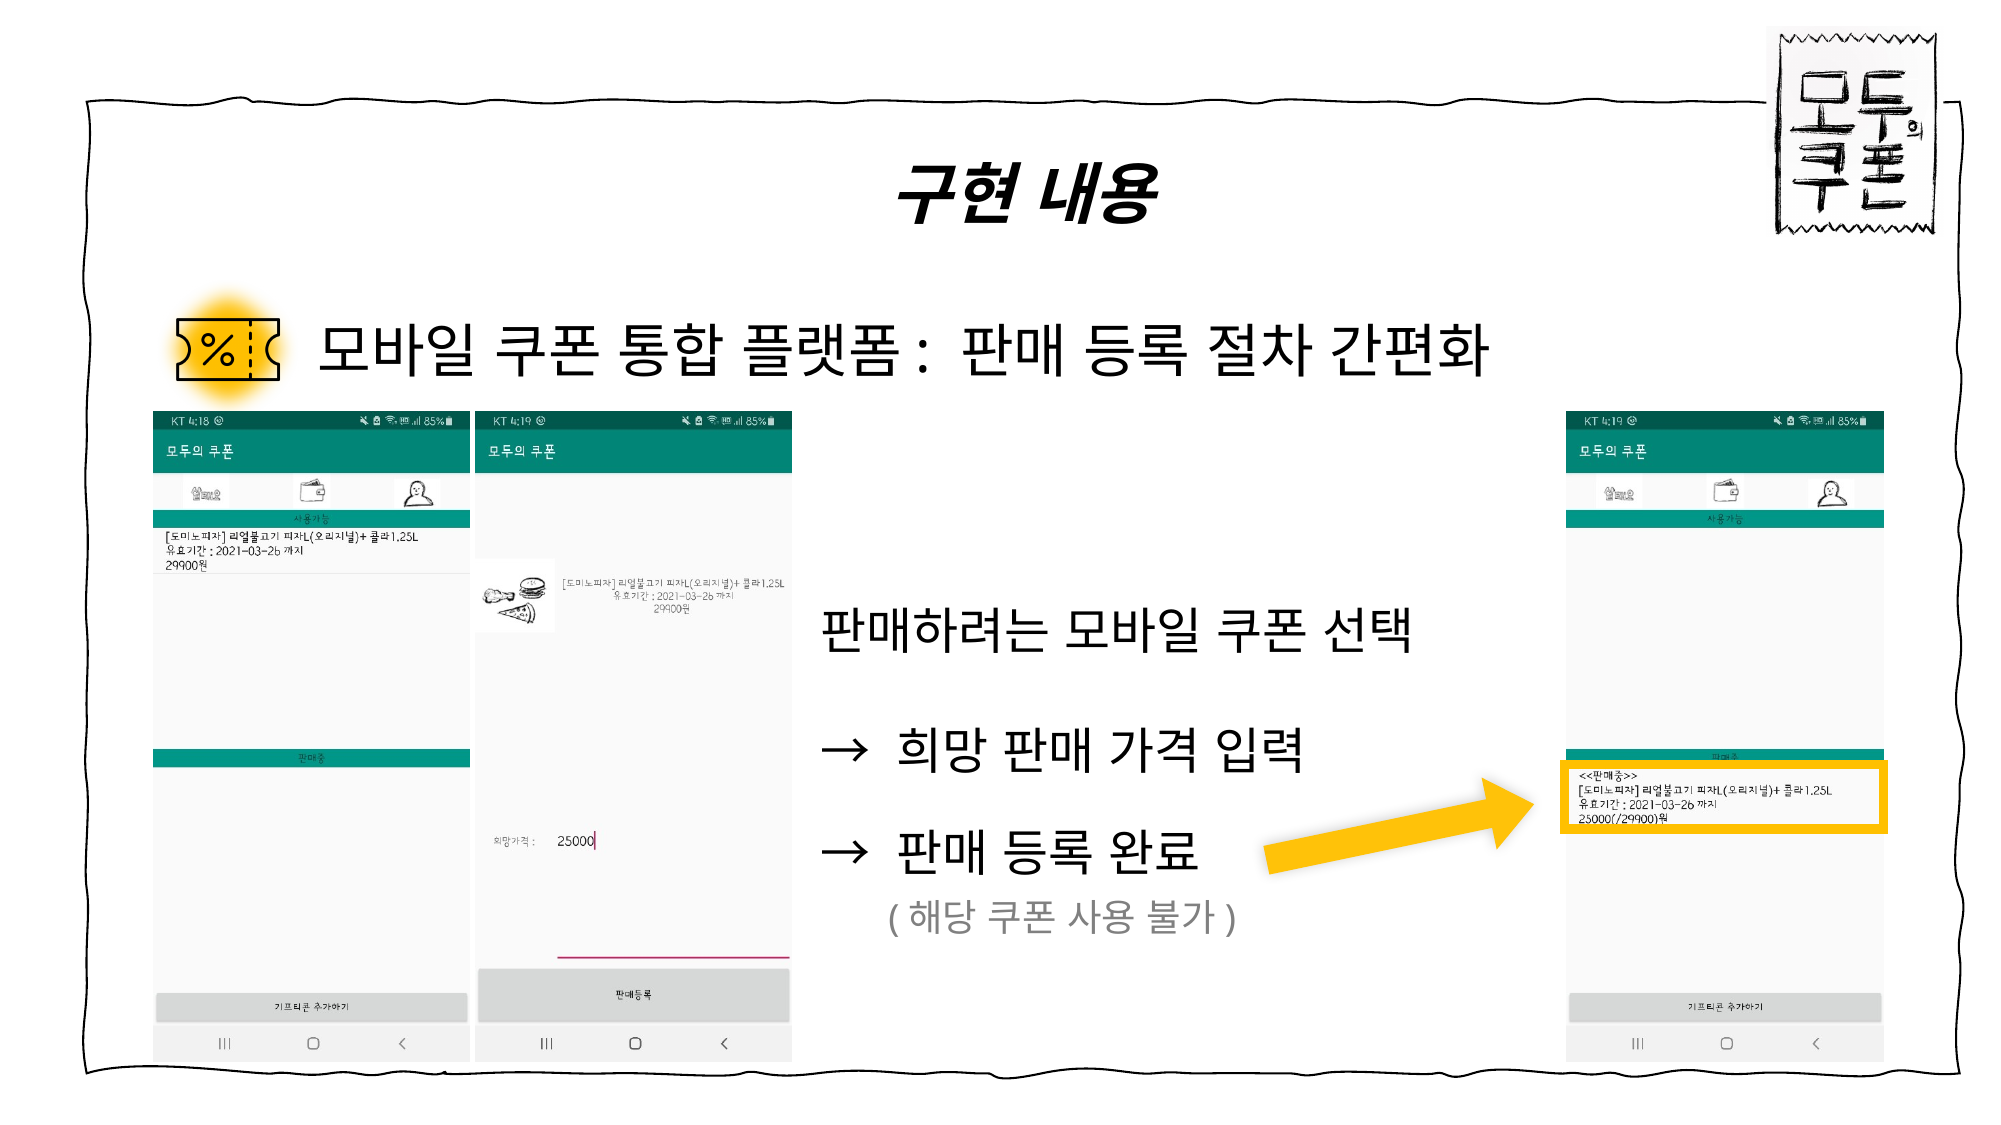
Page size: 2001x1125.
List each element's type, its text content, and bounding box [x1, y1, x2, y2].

text_box → 판매 등록 완료 (해당 쿠폰 사용 불가) [805, 813, 1517, 949]
text_box 판매하려는 모바일 쿠폰 선택 → 희망 판매 가격 입력 [805, 532, 1517, 788]
picture [1566, 411, 1884, 1062]
picture [1766, 26, 1944, 237]
text_box [85, 96, 1766, 144]
picture [475, 411, 792, 1062]
picture [173, 294, 283, 405]
text_box [82, 181, 1966, 1080]
text_box [1944, 100, 1964, 224]
text_box 구현 내용 [86, 144, 1960, 239]
picture [152, 411, 470, 1062]
text_box [1262, 775, 1536, 876]
text_box 모바일 쿠폰 통합 플랫폼: 판매 등록 절차 간편화 [303, 306, 1692, 392]
